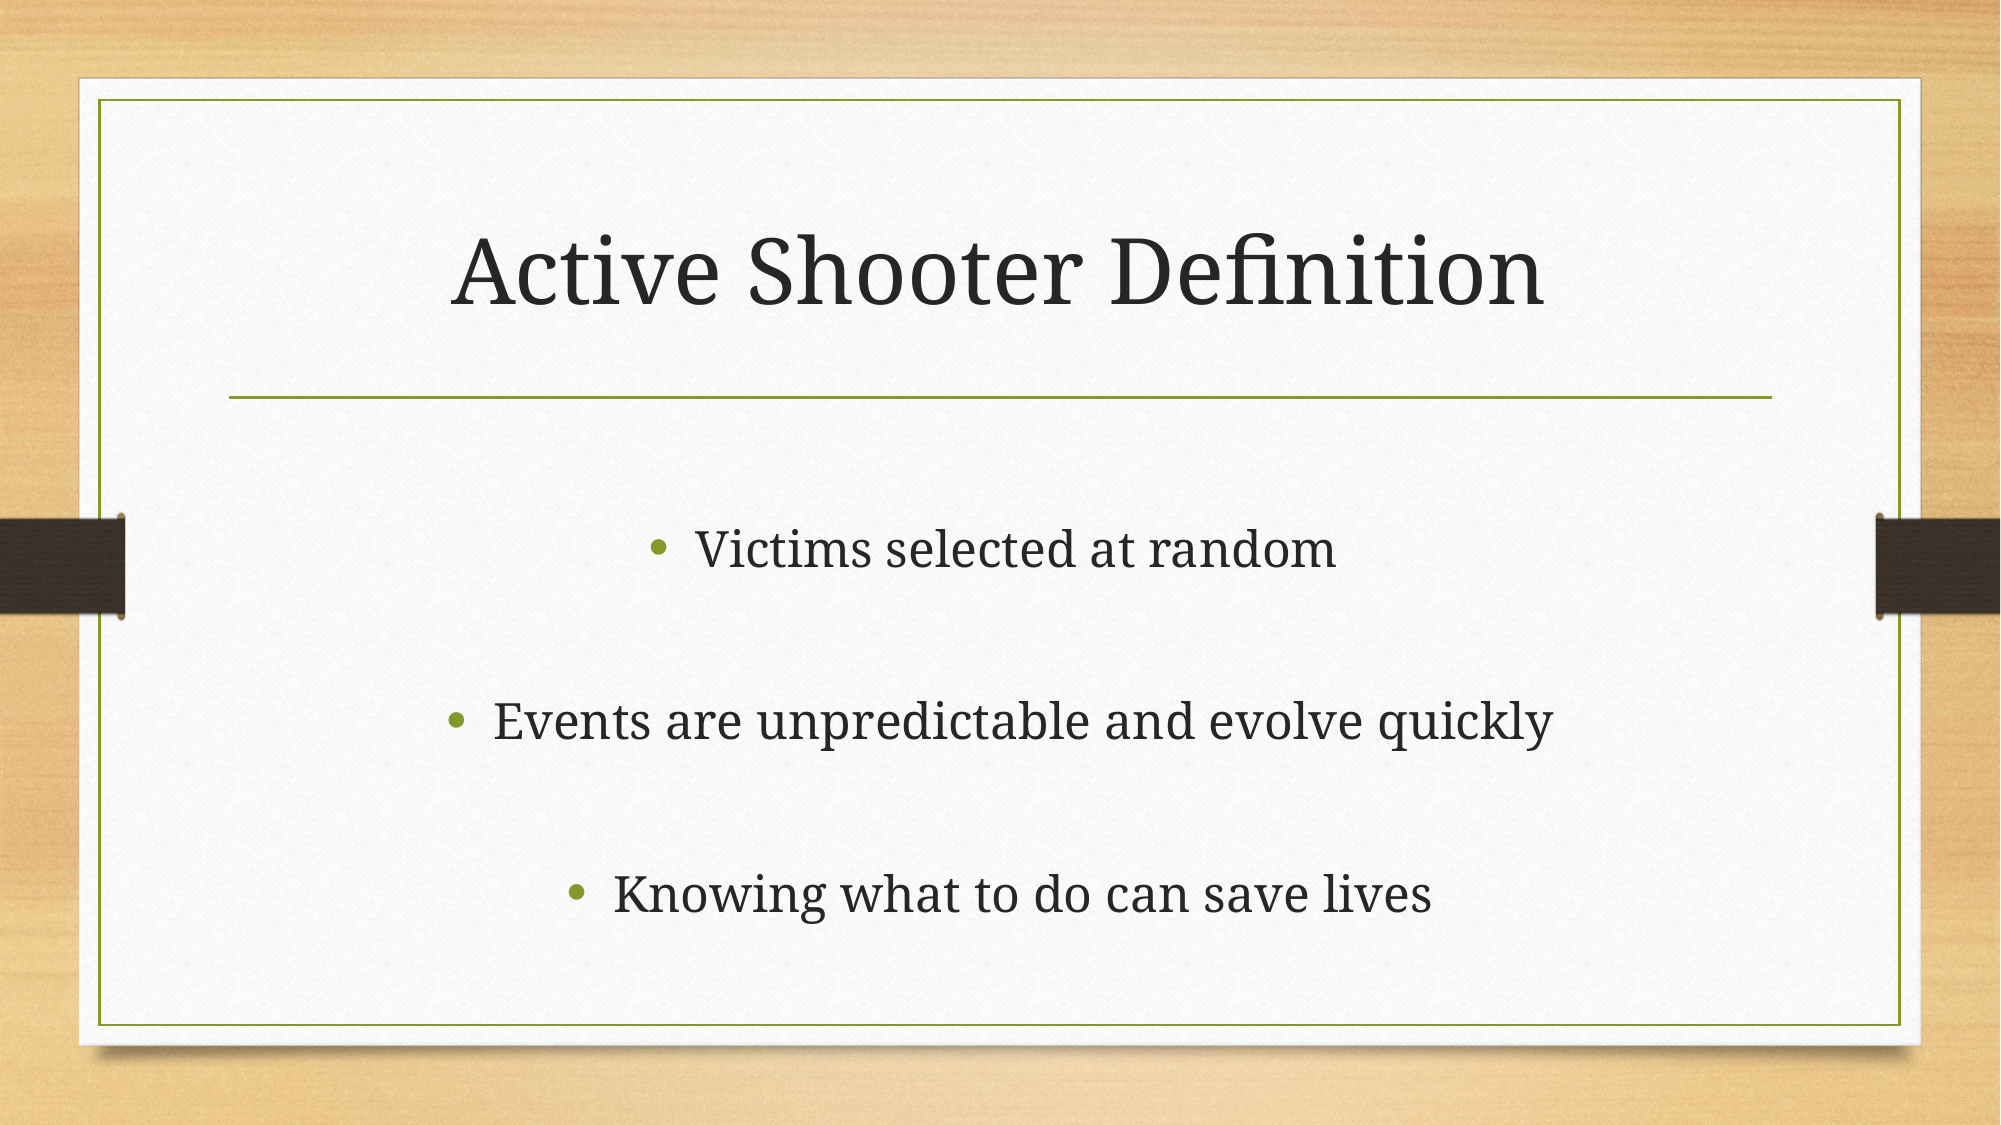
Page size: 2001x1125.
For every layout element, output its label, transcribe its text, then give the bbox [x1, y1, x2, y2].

title Active Shooter Definition [212, 161, 1788, 375]
list Victims selected at random Events are unpredictable and evolve quickly Knowing what to do can save lives [212, 419, 1788, 964]
picture [0, 0, 2001, 1125]
